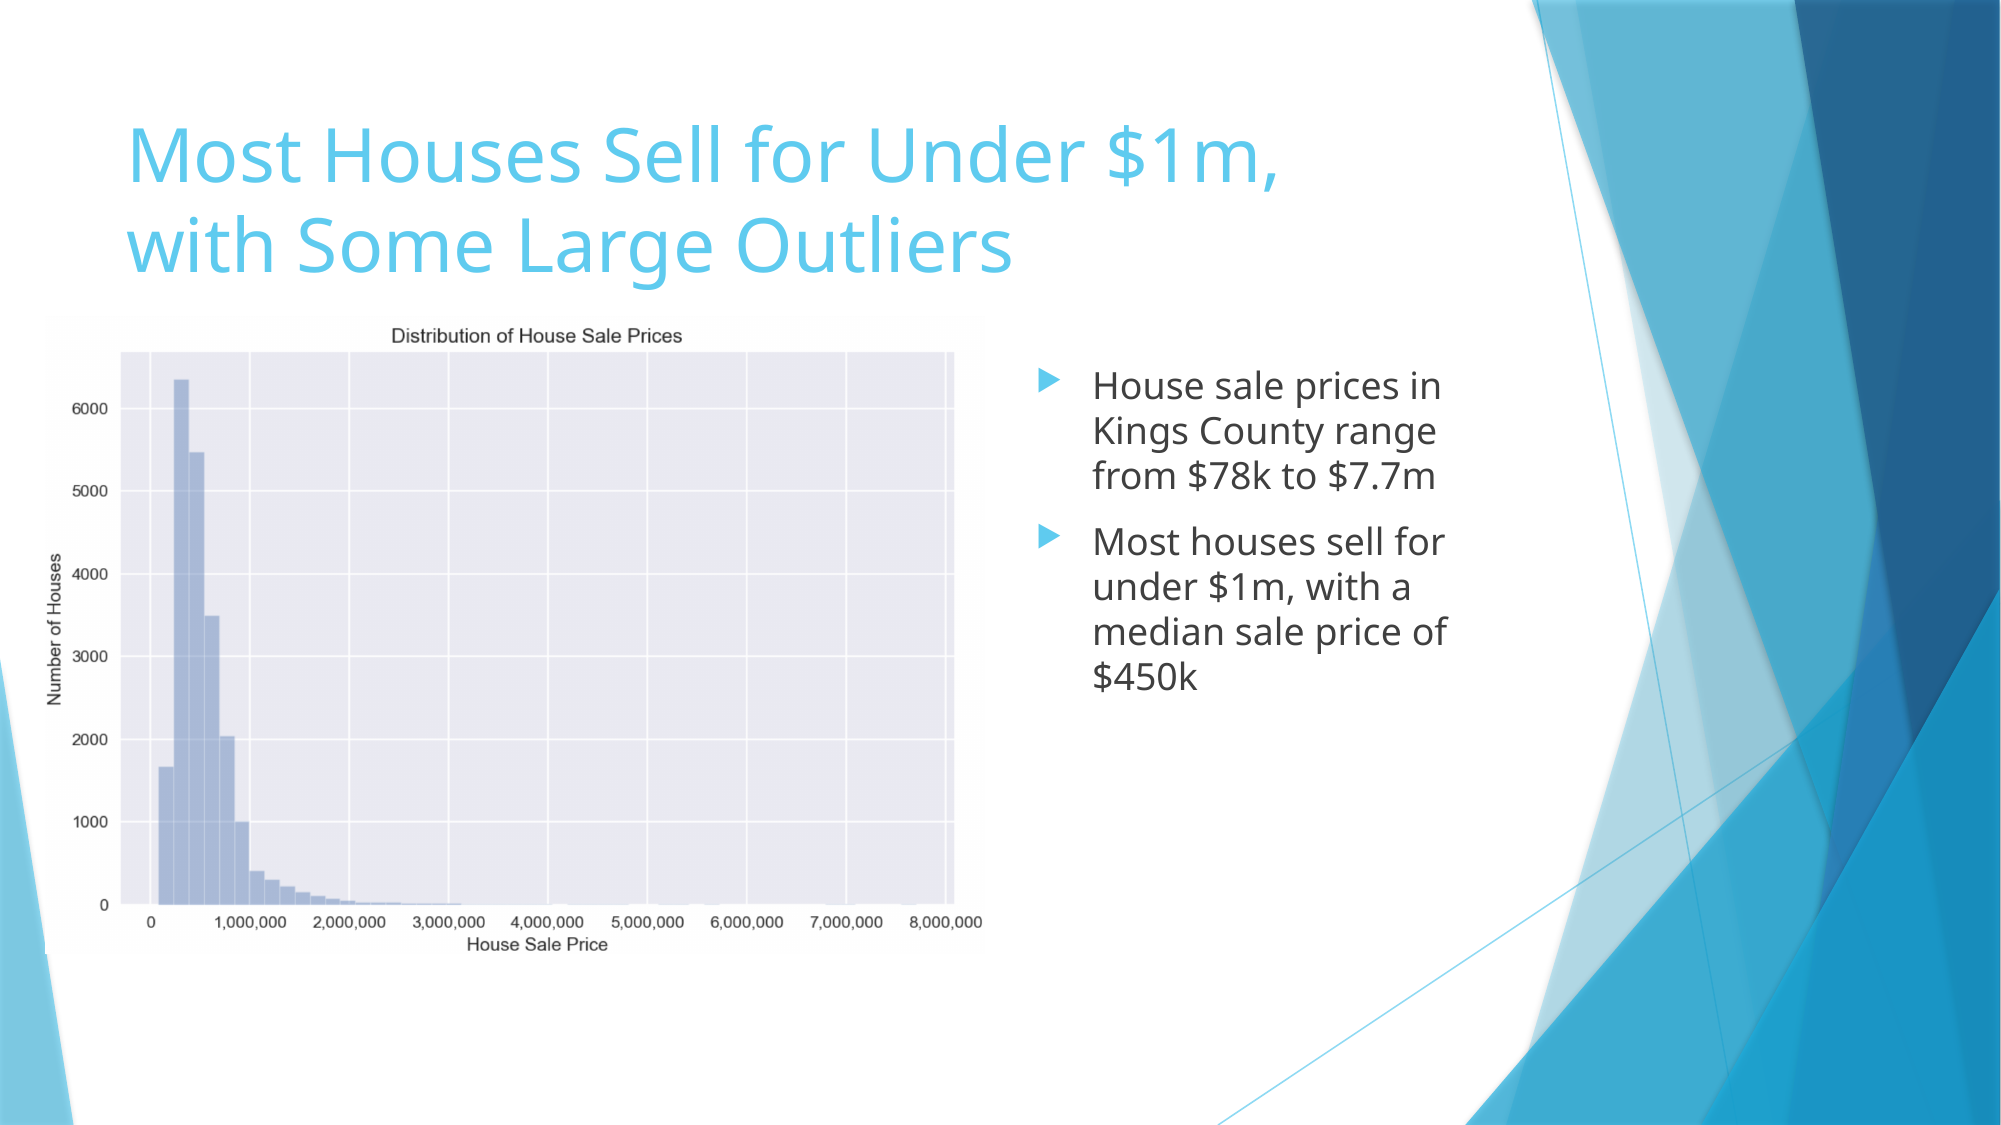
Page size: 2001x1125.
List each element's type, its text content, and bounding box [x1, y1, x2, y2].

picture [45, 316, 985, 954]
list House sale prices in Kings County range from $78k to $7.7m Most houses sell for under $1m, with a median sale price of $450k [1020, 354, 1522, 992]
title Most Houses Sell for Under $1m, with Some Large Outliers [111, 99, 1522, 317]
